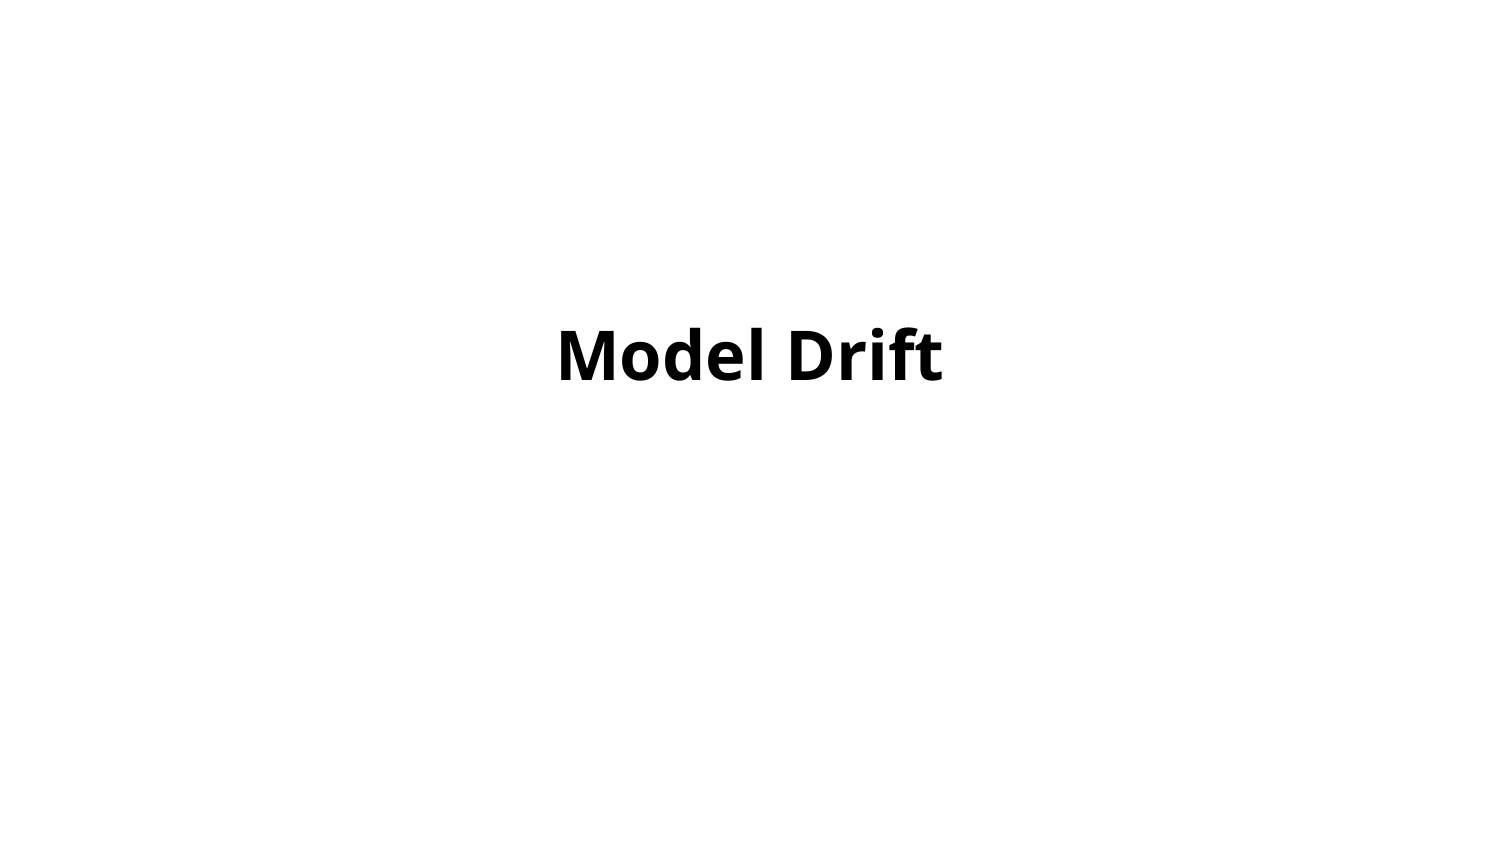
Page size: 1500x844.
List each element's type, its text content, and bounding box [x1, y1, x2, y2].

title Model Drift [112, 262, 1388, 443]
